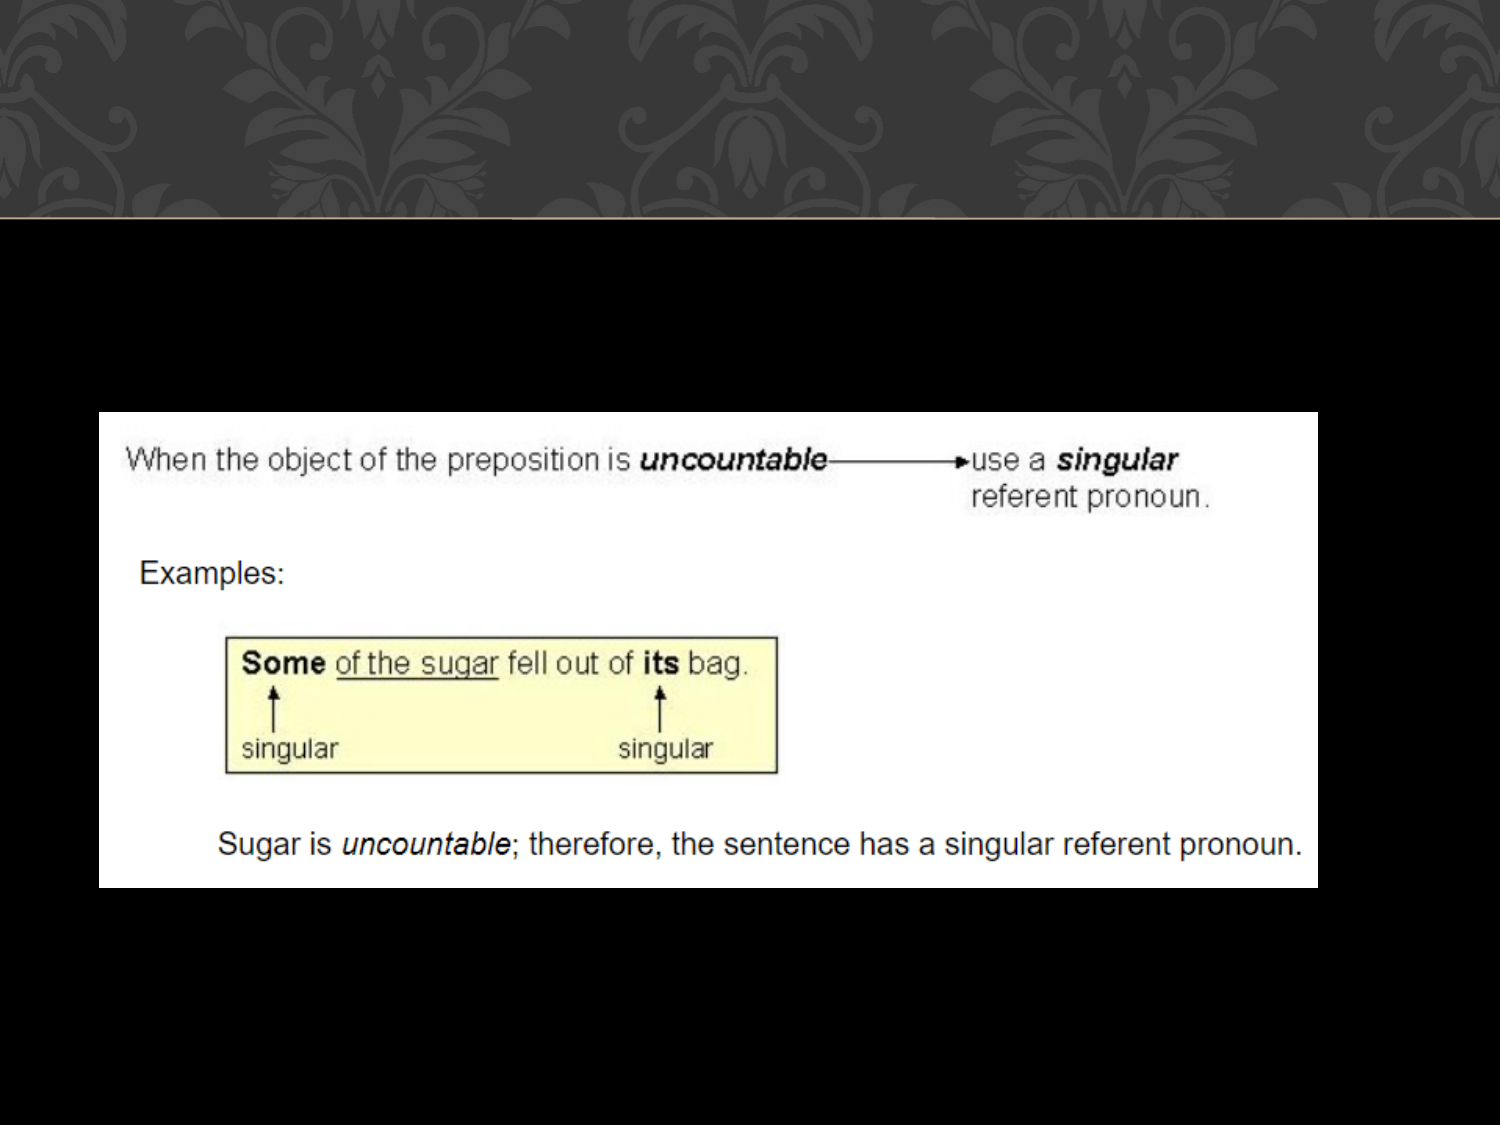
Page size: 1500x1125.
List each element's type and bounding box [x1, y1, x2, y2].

picture [99, 412, 1318, 888]
